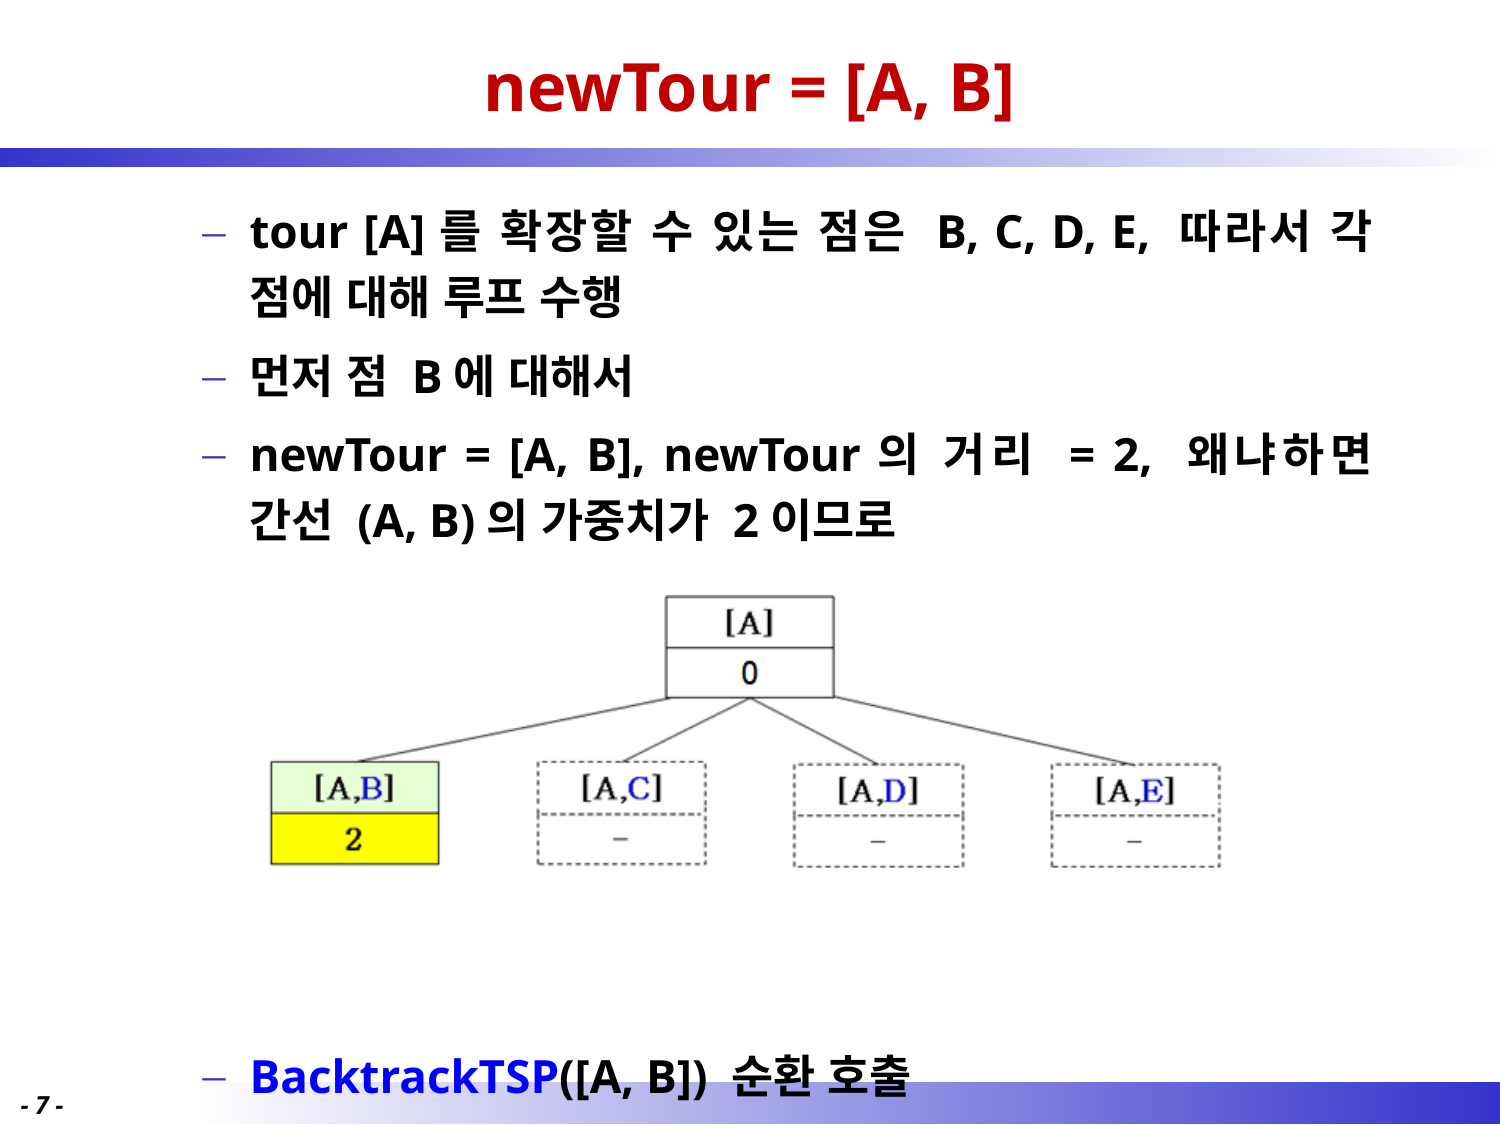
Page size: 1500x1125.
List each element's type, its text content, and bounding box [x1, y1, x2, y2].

picture [259, 585, 1241, 882]
title newTour = [A, B] [112, 7, 1388, 163]
slide_number - 7 - [5, 1082, 113, 1118]
list tour [A]를 확장할 수 있는 점은 B, C, D, E, 따라서 각 점에 대해 루프 수행 먼저 점 B에 대해서 newTour = [A, B], newTour의 거리 = 2, 왜냐하면 간선 (A, B)의 가중치가 2이므로 BacktrackTSP([A, B]) 순환 호출 [112, 184, 1388, 1082]
